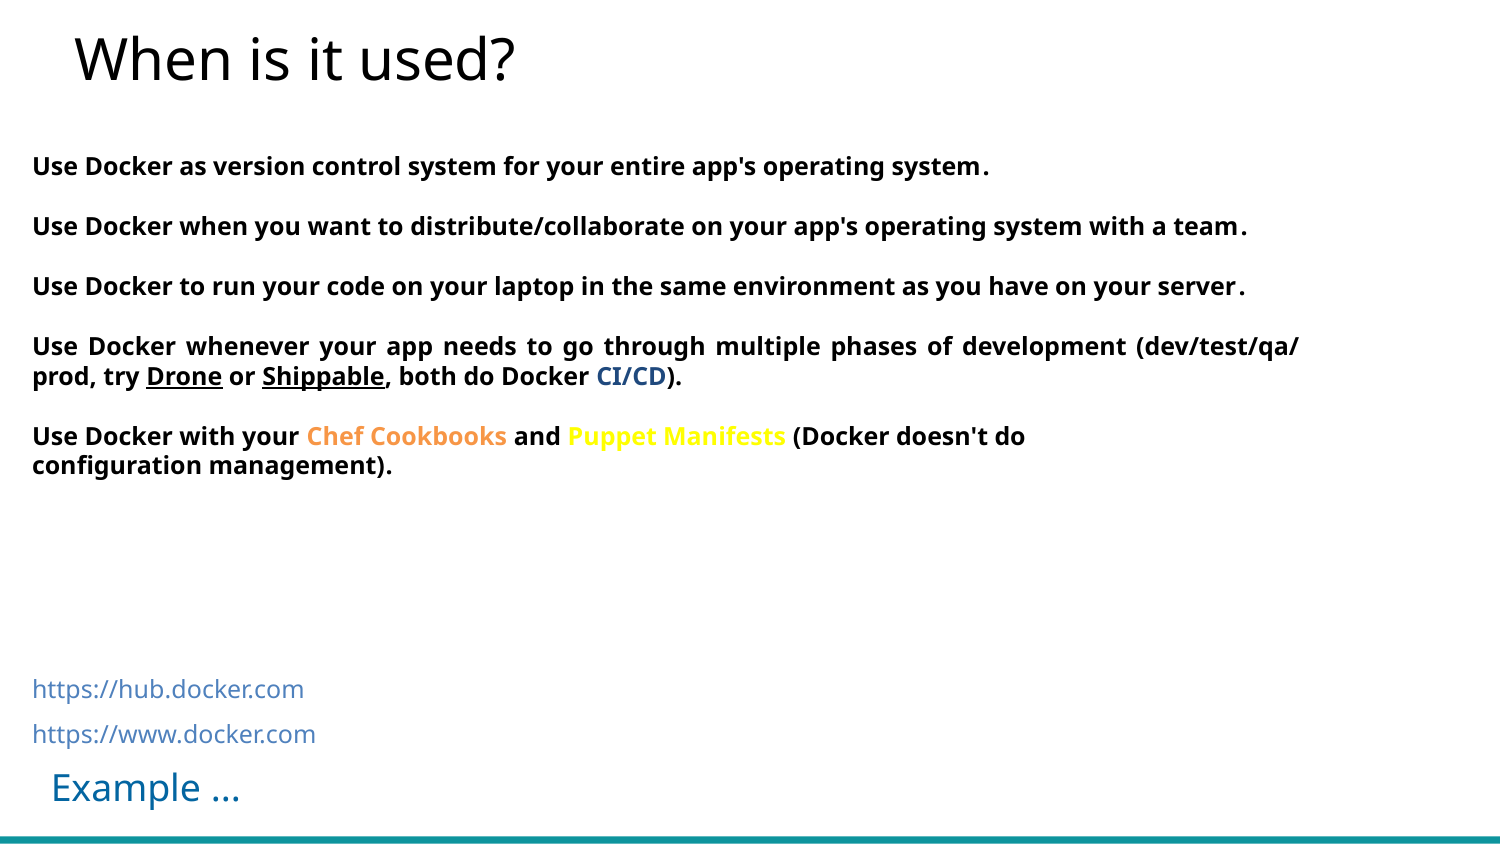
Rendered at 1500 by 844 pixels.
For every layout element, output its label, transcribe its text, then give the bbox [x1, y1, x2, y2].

text_box https://www.docker.com [17, 711, 474, 757]
text_box Example ... [35, 757, 256, 817]
text_box When is it used? [17, 18, 574, 95]
text_box Use Docker as version control system for your entire app's operating system. Use Docker when you want to distribute/collaborate on your app's operating system with a team. Use Docker to run your code on your laptop in the same environment as you have on your server. Use Docker whenever your app needs to go through multiple phases of development (dev/test/qa/prod, try Drone or Shippable, both do Docker CI/CD). Use Docker with your Chef Cookbooks and Puppet Manifests (Docker doesn't do configuration management). [17, 143, 1316, 488]
text_box https://hub.docker.com [17, 666, 397, 711]
text_box [0, 834, 1500, 844]
